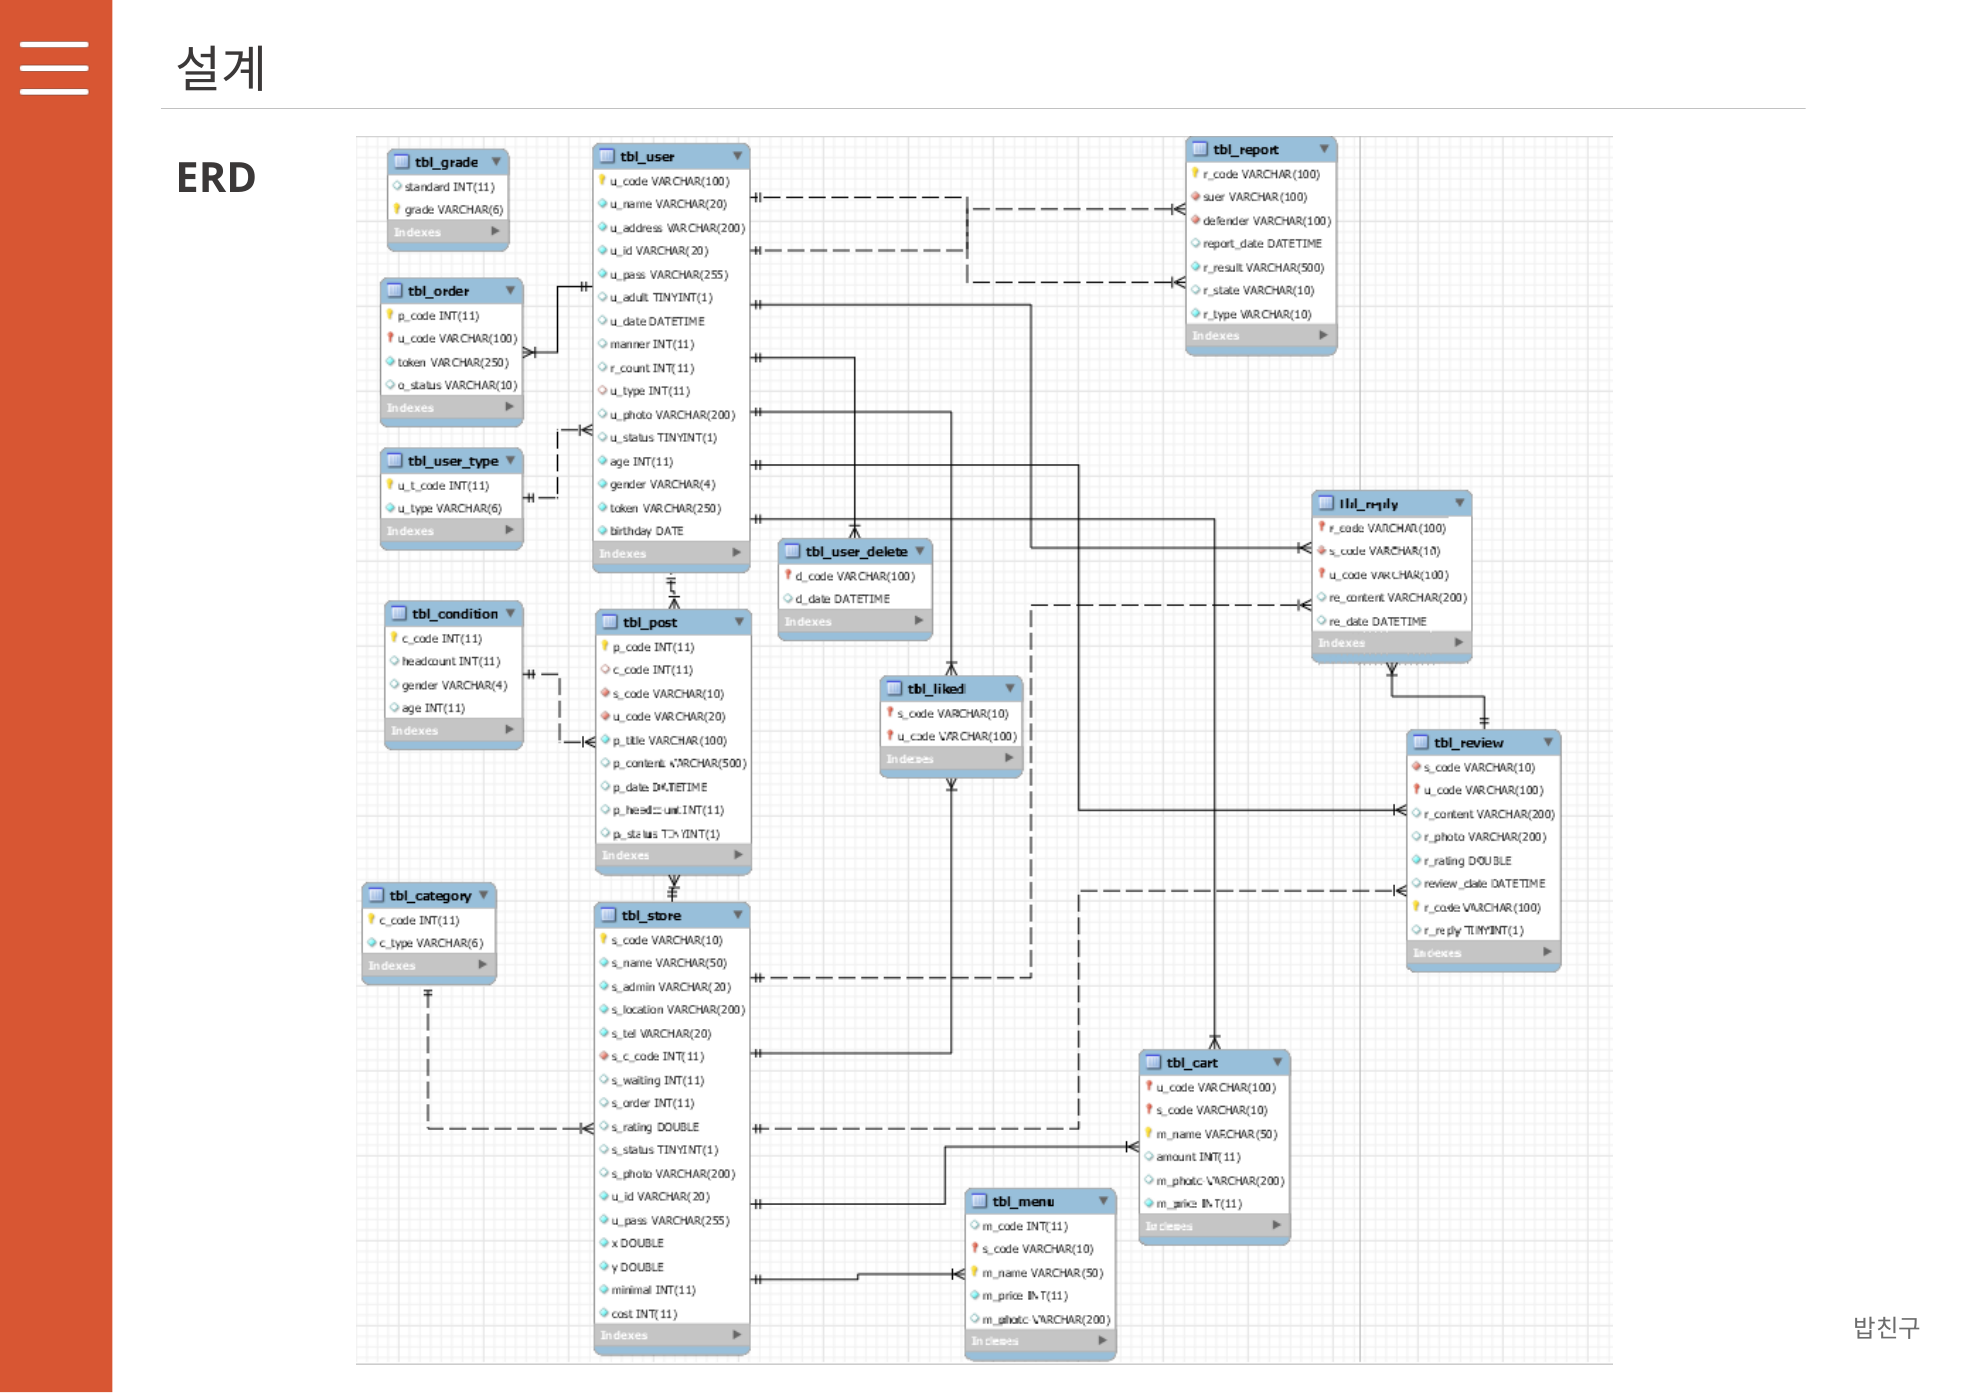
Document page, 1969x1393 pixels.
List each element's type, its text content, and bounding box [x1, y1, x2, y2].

picture [15, 29, 94, 108]
text_box 설계 [160, 29, 1617, 105]
picture [356, 136, 1613, 1365]
text_box ERD [160, 142, 273, 208]
footer 밥친구 [1613, 1290, 1937, 1365]
